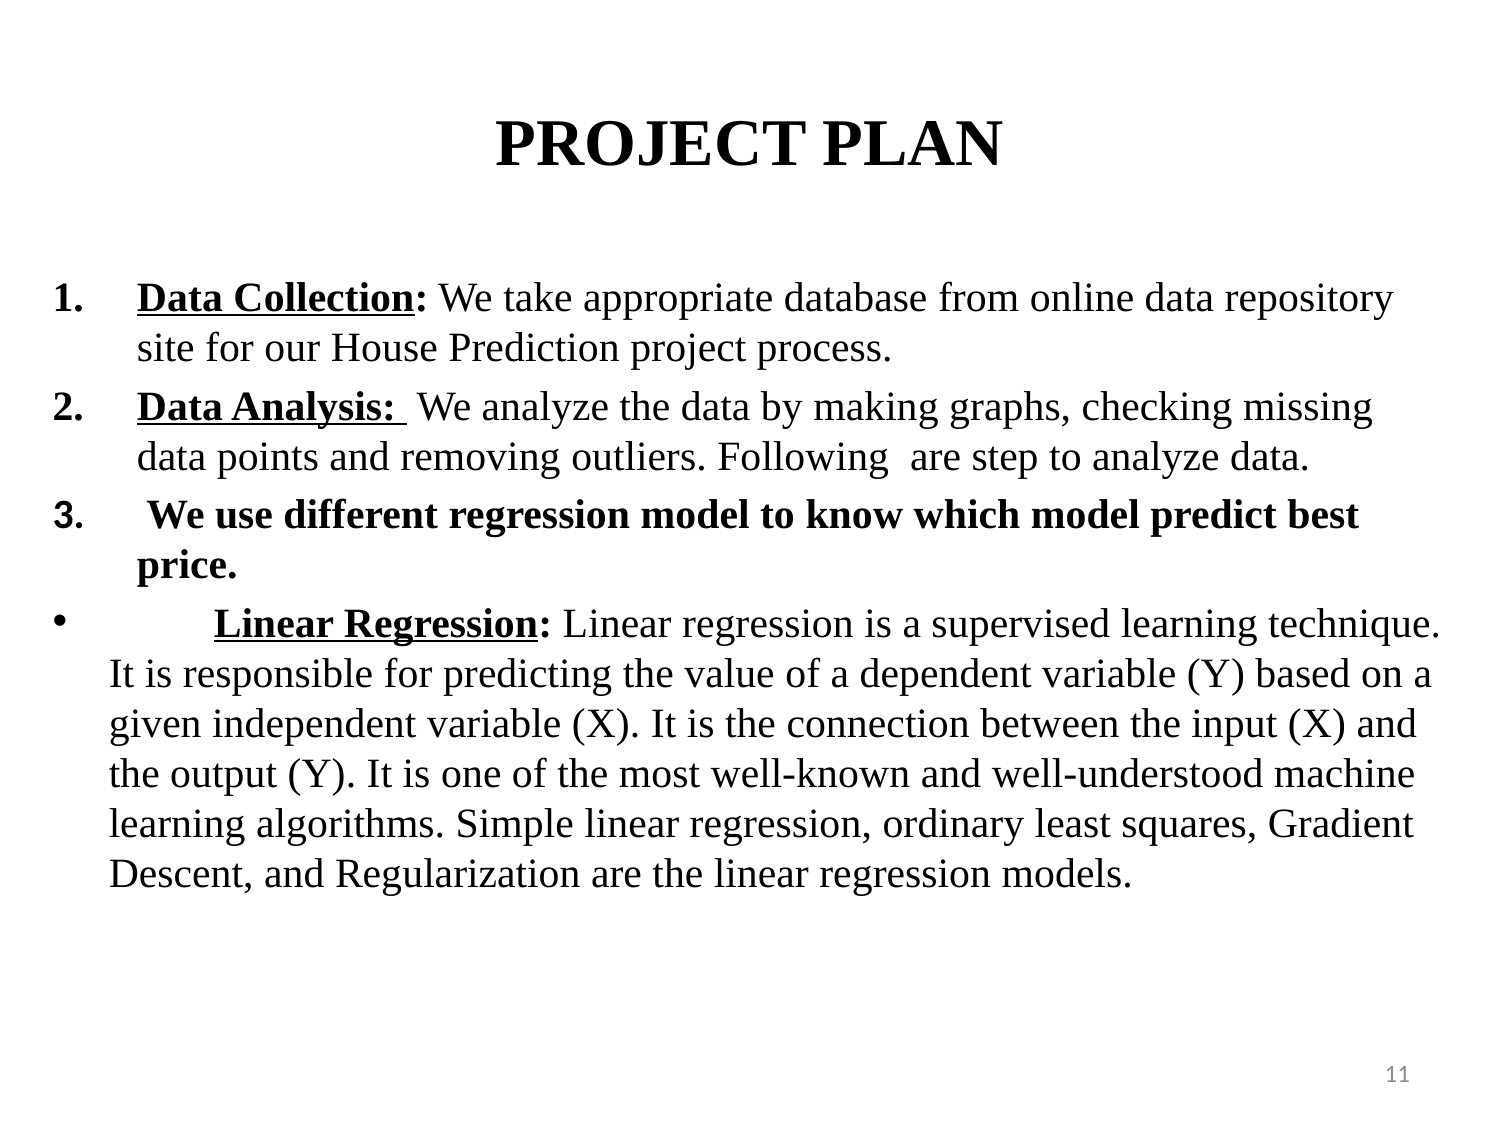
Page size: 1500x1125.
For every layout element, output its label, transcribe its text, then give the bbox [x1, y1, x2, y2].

slide_number 11 [1074, 1042, 1425, 1103]
list Data Collection: We take appropriate database from online data repository site for our House Prediction project process. Data Analysis: We analyze the data by making graphs, checking missing data points and removing outliers. Following are step to analyze data. We use different regression model to know which model predict best price. Linear Regression: Linear regression is a supervised learning technique. It is responsible for predicting the value of a dependent variable (Y) based on a given independent variable (X). It is the connection between the input (X) and the output (Y). It is one of the most well-known and well-understood machine learning algorithms. Simple linear regression, ordinary least squares, Gradient Descent, and Regularization are the linear regression models. [37, 262, 1475, 1100]
title PROJECT PLAN [75, 45, 1425, 233]
